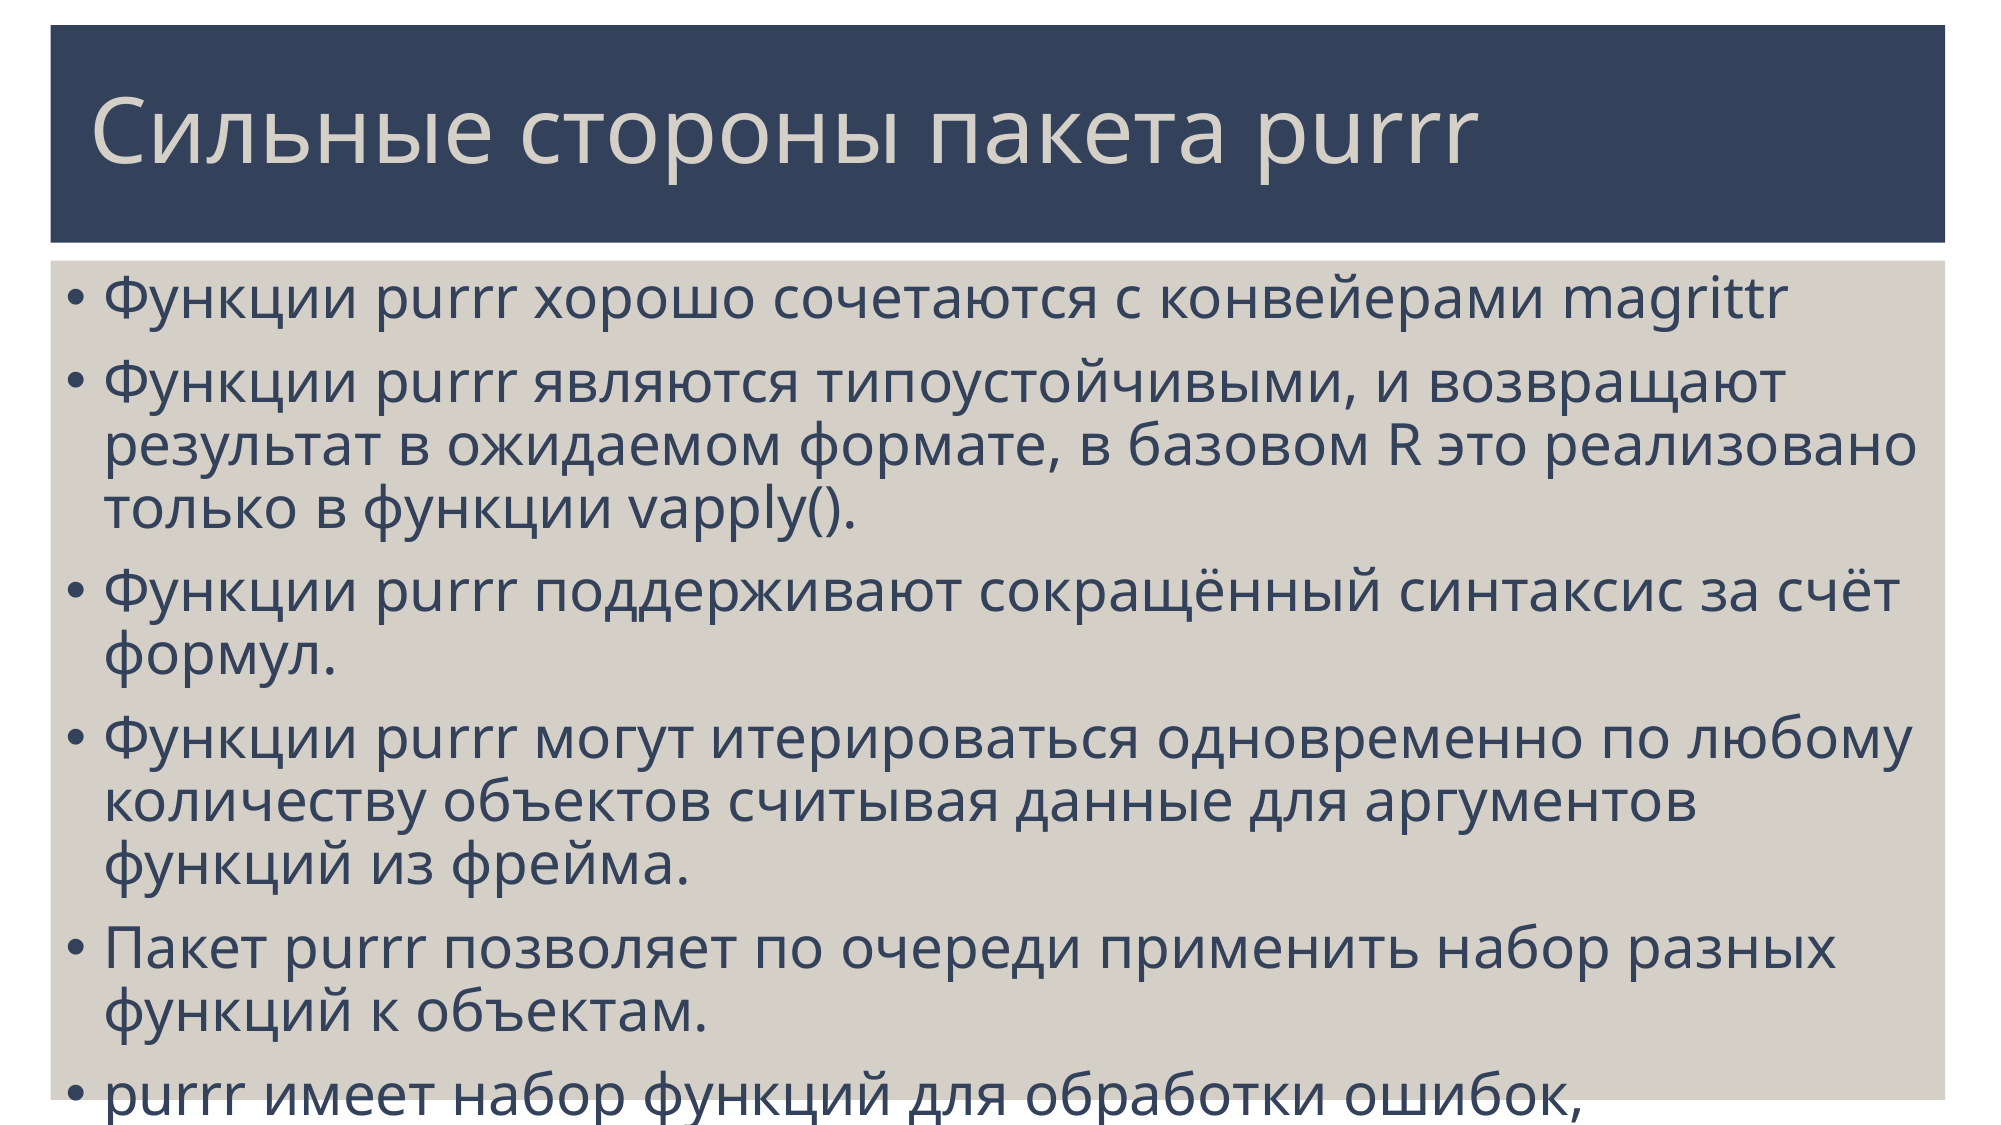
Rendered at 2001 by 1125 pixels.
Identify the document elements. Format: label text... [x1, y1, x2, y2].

title Сильные стороны пакета purrr [50, 25, 1946, 243]
list Функции purrr хорошо сочетаются с конвейерами magrittr Функции purrr являются типоустойчивыми, и возвращают результат в ожидаемом формате, в базовом R это реализовано только в функции vapply(). Функции purrr поддерживают сокращённый синтаксис за счёт формул. Функции purrr могут итерироваться одновременно по любому количеству объектов считывая данные для аргументов функций из фрейма. Пакет purrr позволяет по очереди применить набор разных функций к объектам. purrr имеет набор функций для обработки ошибок, полученных в результате итерирования. … [50, 260, 1946, 1100]
